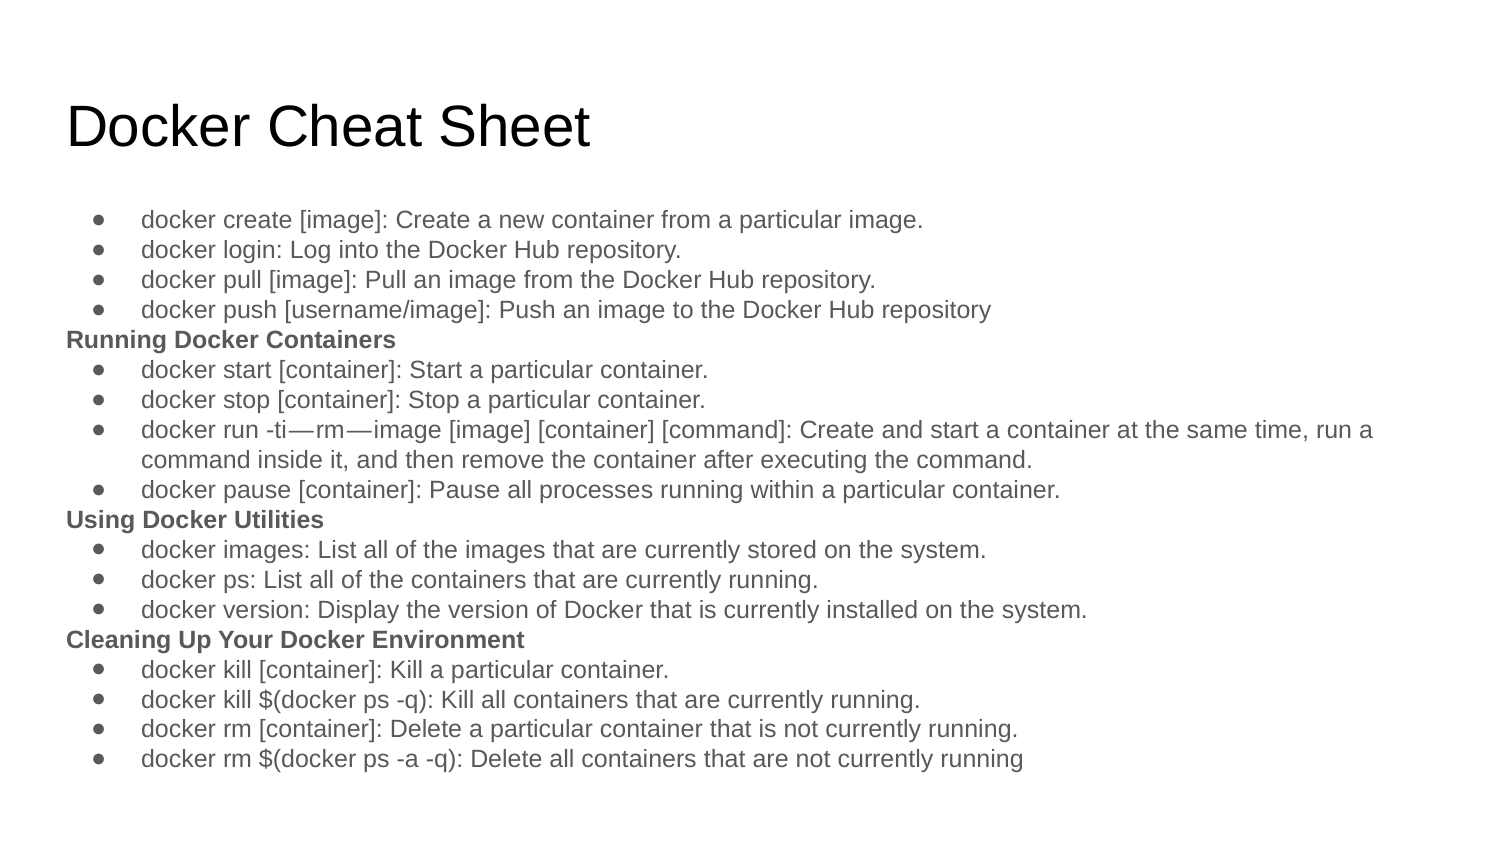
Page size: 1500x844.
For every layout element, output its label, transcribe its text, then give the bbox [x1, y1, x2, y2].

list docker create [image]: Create a new container from a particular image. docker login: Log into the Docker Hub repository. docker pull [image]: Pull an image from the Docker Hub repository. docker push [username/image]: Push an image to the Docker Hub repository Running Docker Containers docker start [container]: Start a particular container. docker stop [container]: Stop a particular container. docker run -ti — rm — image [image] [container] [command]: Create and start a container at the same time, run a command inside it, and then remove the container after executing the command. docker pause [container]: Pause all processes running within a particular container. Using Docker Utilities docker images: List all of the images that are currently stored on the system. docker ps: List all of the containers that are currently running. docker version: Display the version of Docker that is currently installed on the system. Cleaning Up Your Docker Environment docker kill [container]: Kill a particular container. docker kill $(docker ps -q): Kill all containers that are currently running. docker rm [container]: Delete a particular container that is not currently running. docker rm $(docker ps -a -q): Delete all containers that are not currently running [51, 189, 1449, 750]
title Docker Cheat Sheet [51, 72, 1449, 167]
